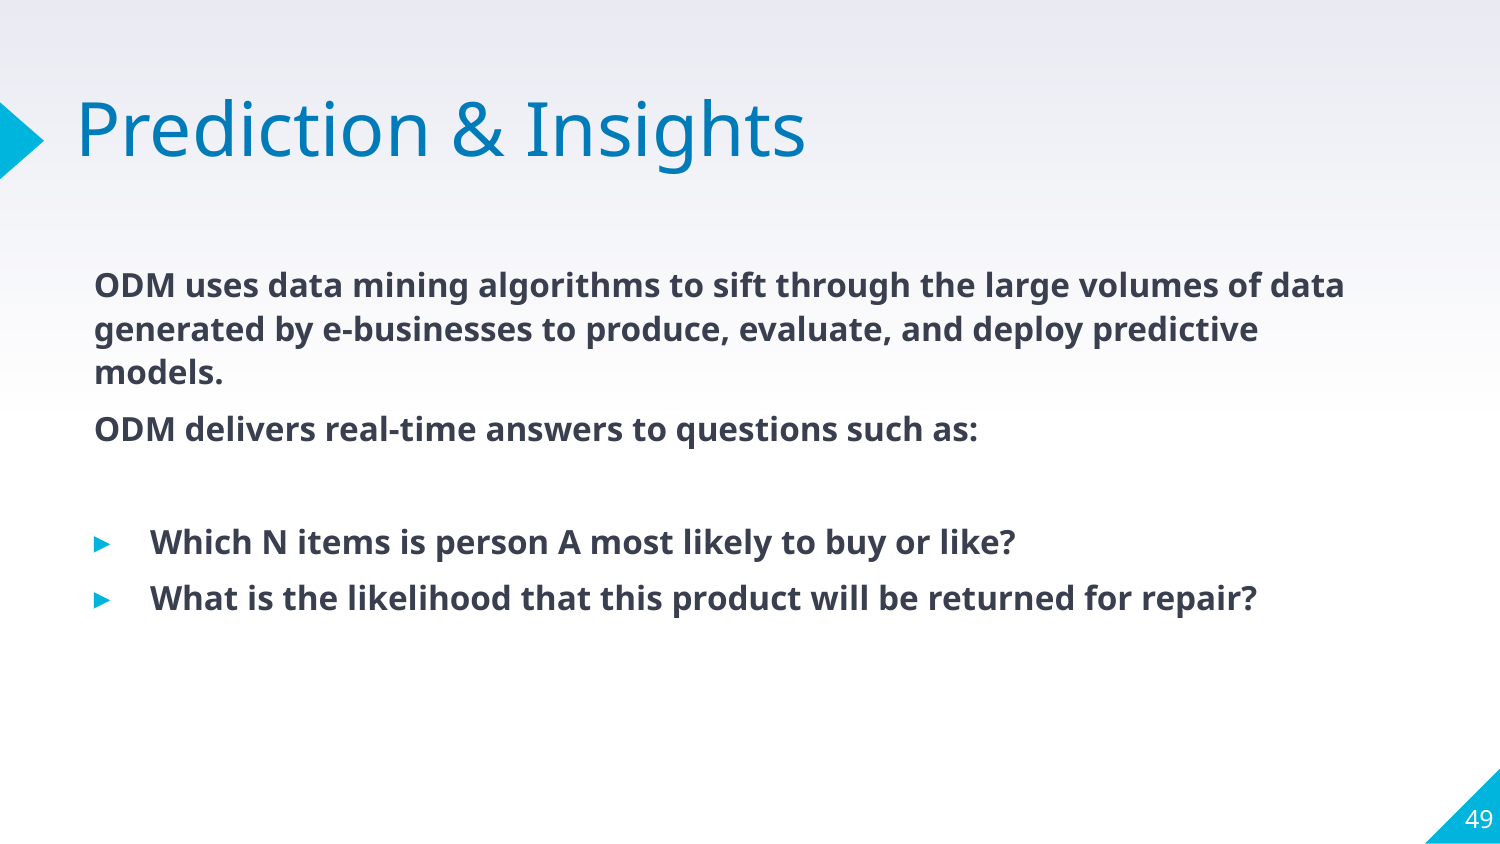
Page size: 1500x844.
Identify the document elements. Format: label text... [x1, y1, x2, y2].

title Prediction & Insights [75, 99, 1298, 259]
list ODM uses data mining algorithms to sift through the large volumes of data generated by e-businesses to produce, evaluate, and deploy predictive models. ODM delivers real-time answers to questions such as: Which N items is person A most likely to buy or like? What is the likelihood that this product will be returned for repair? [75, 259, 1349, 745]
slide_number 49 [1418, 760, 1494, 838]
